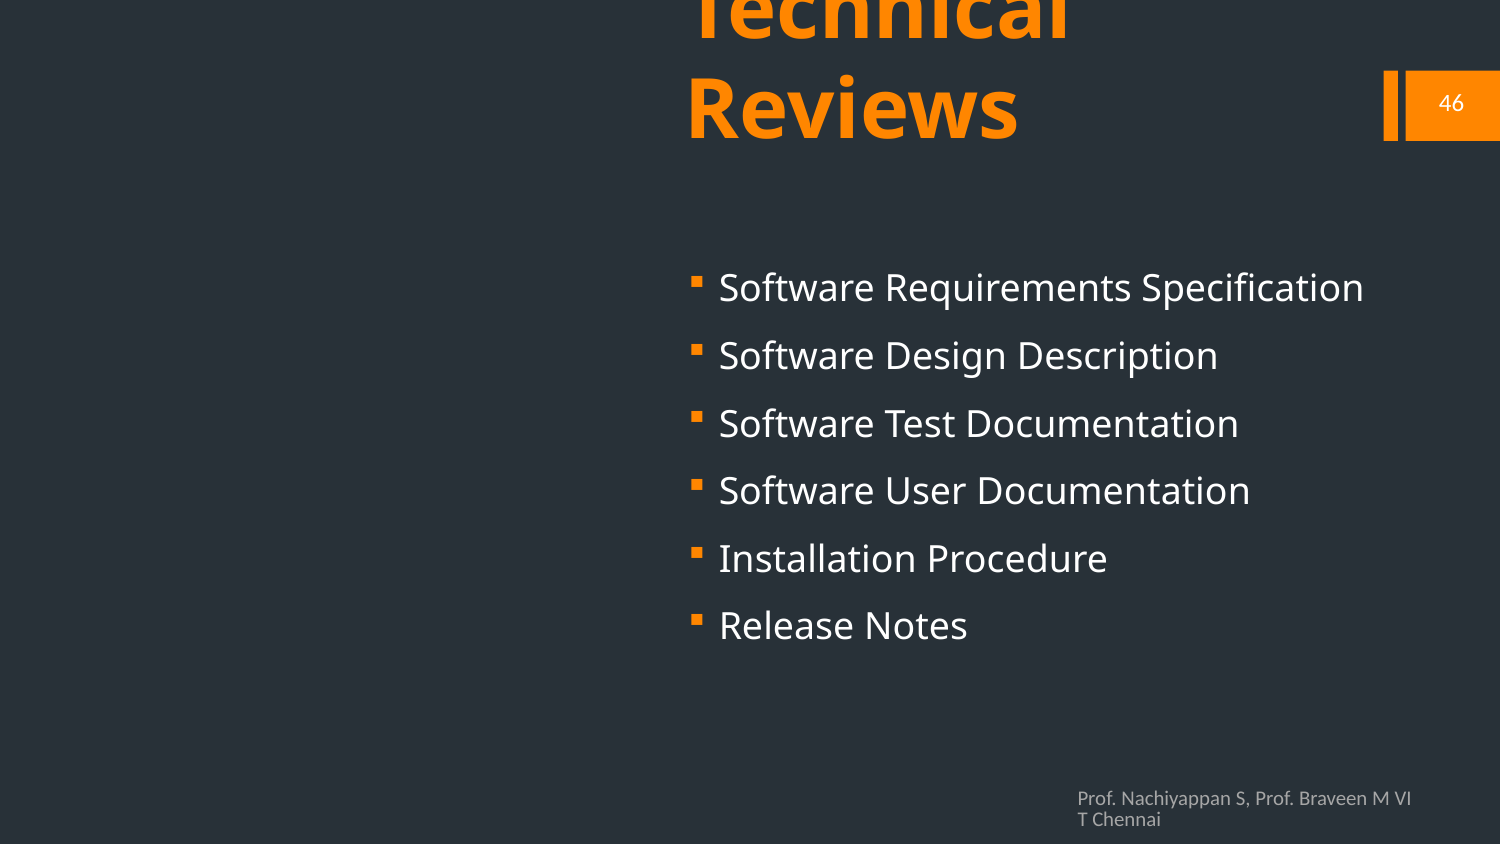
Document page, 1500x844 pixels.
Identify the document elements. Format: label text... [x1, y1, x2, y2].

title Technical Reviews [670, 3, 1383, 163]
list Software Requirements Specification Software Design Description Software Test Documentation Software User Documentation Installation Procedure Release Notes [670, 234, 1383, 685]
slide_number 46 [1325, 83, 1480, 121]
footer Prof. Nachiyappan S, Prof. Braveen M VIT Chennai [1062, 784, 1431, 822]
